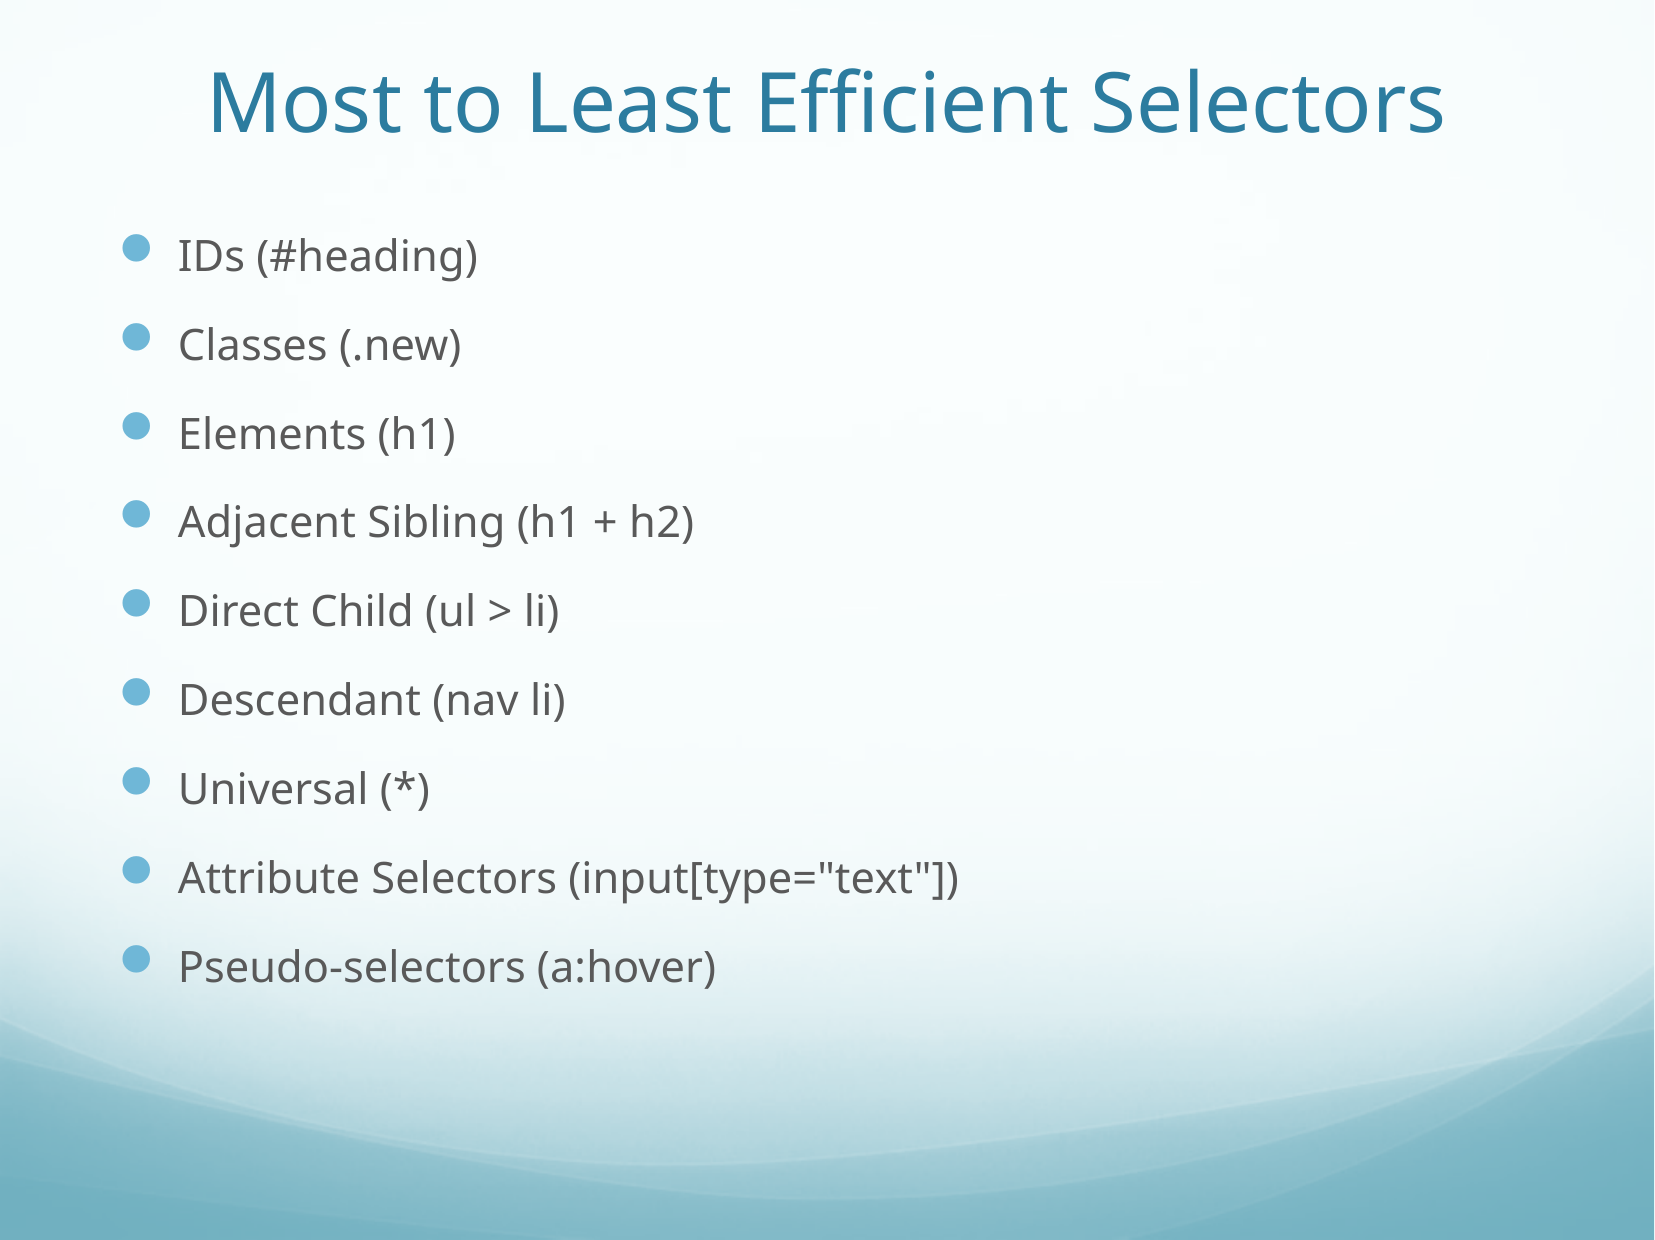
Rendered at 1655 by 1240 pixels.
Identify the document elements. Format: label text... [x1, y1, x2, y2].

list IDs (#heading) Classes (.new) Elements (h1) Adjacent Sibling (h1 + h2) Direct Child (ul > li) Descendant (nav li) Universal (*) Attribute Selectors (input[type="text"]) Pseudo-selectors (a:hover) [102, 219, 1557, 1005]
title Most to Least Efficient Selectors [99, 19, 1555, 158]
